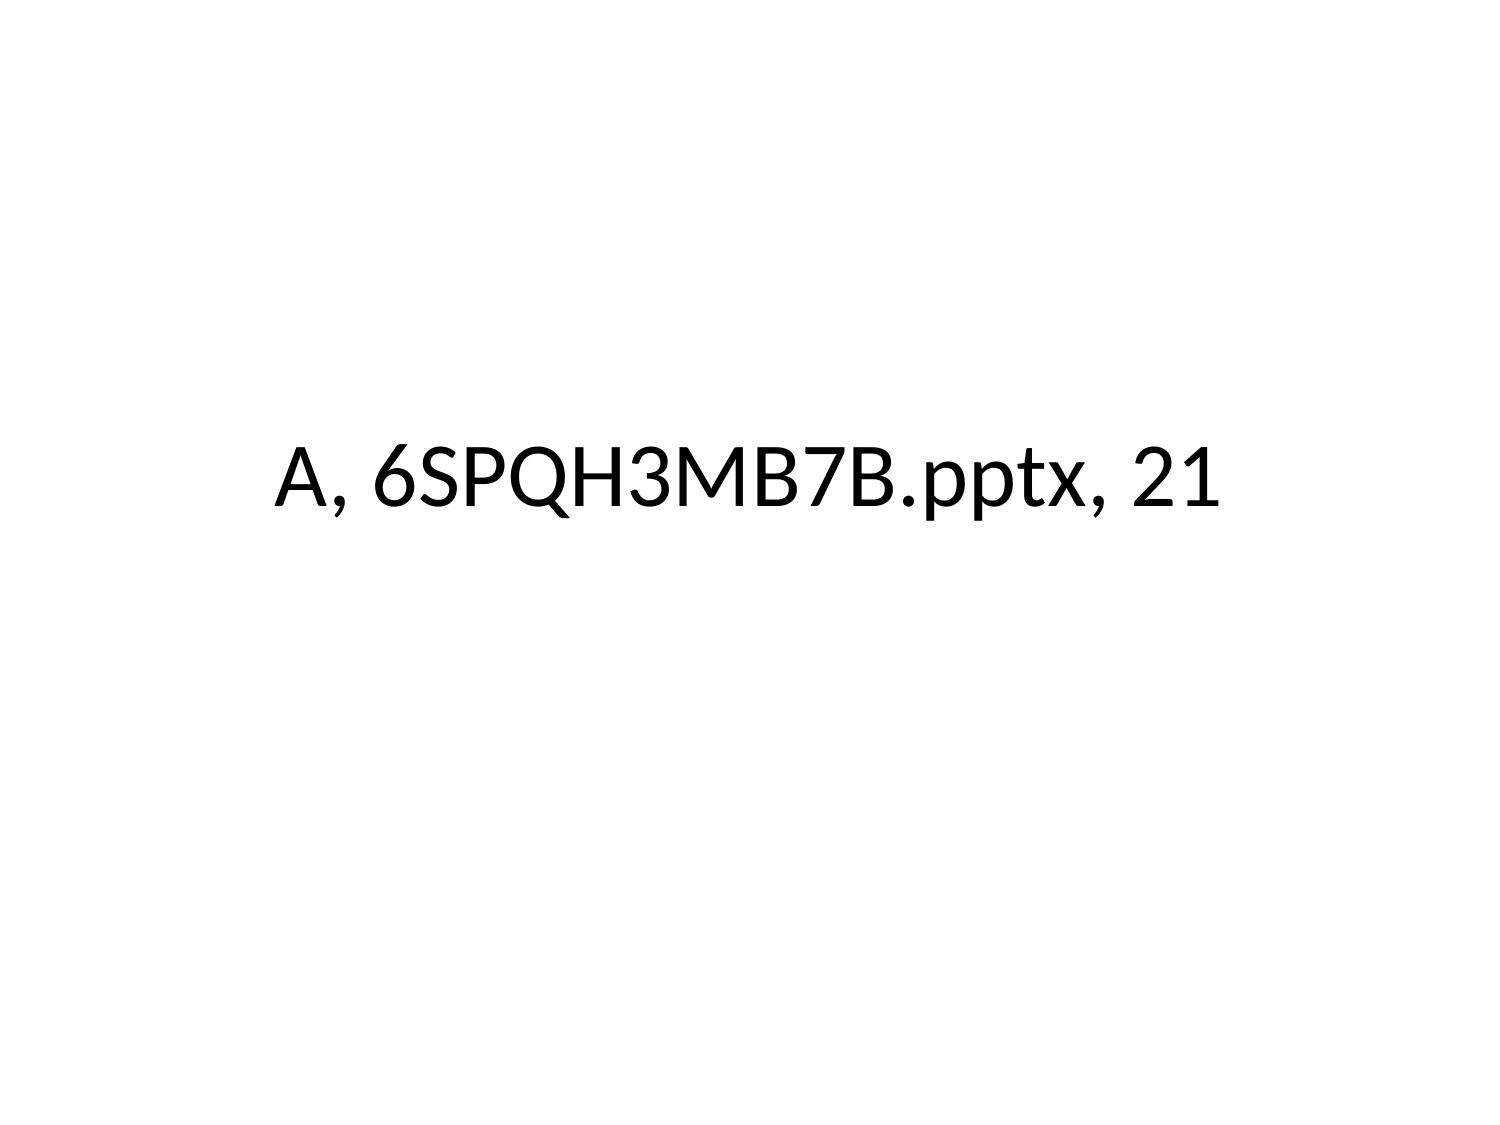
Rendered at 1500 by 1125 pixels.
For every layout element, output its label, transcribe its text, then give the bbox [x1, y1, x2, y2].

title A, 6SPQH3MB7B.pptx, 21 [112, 349, 1388, 591]
